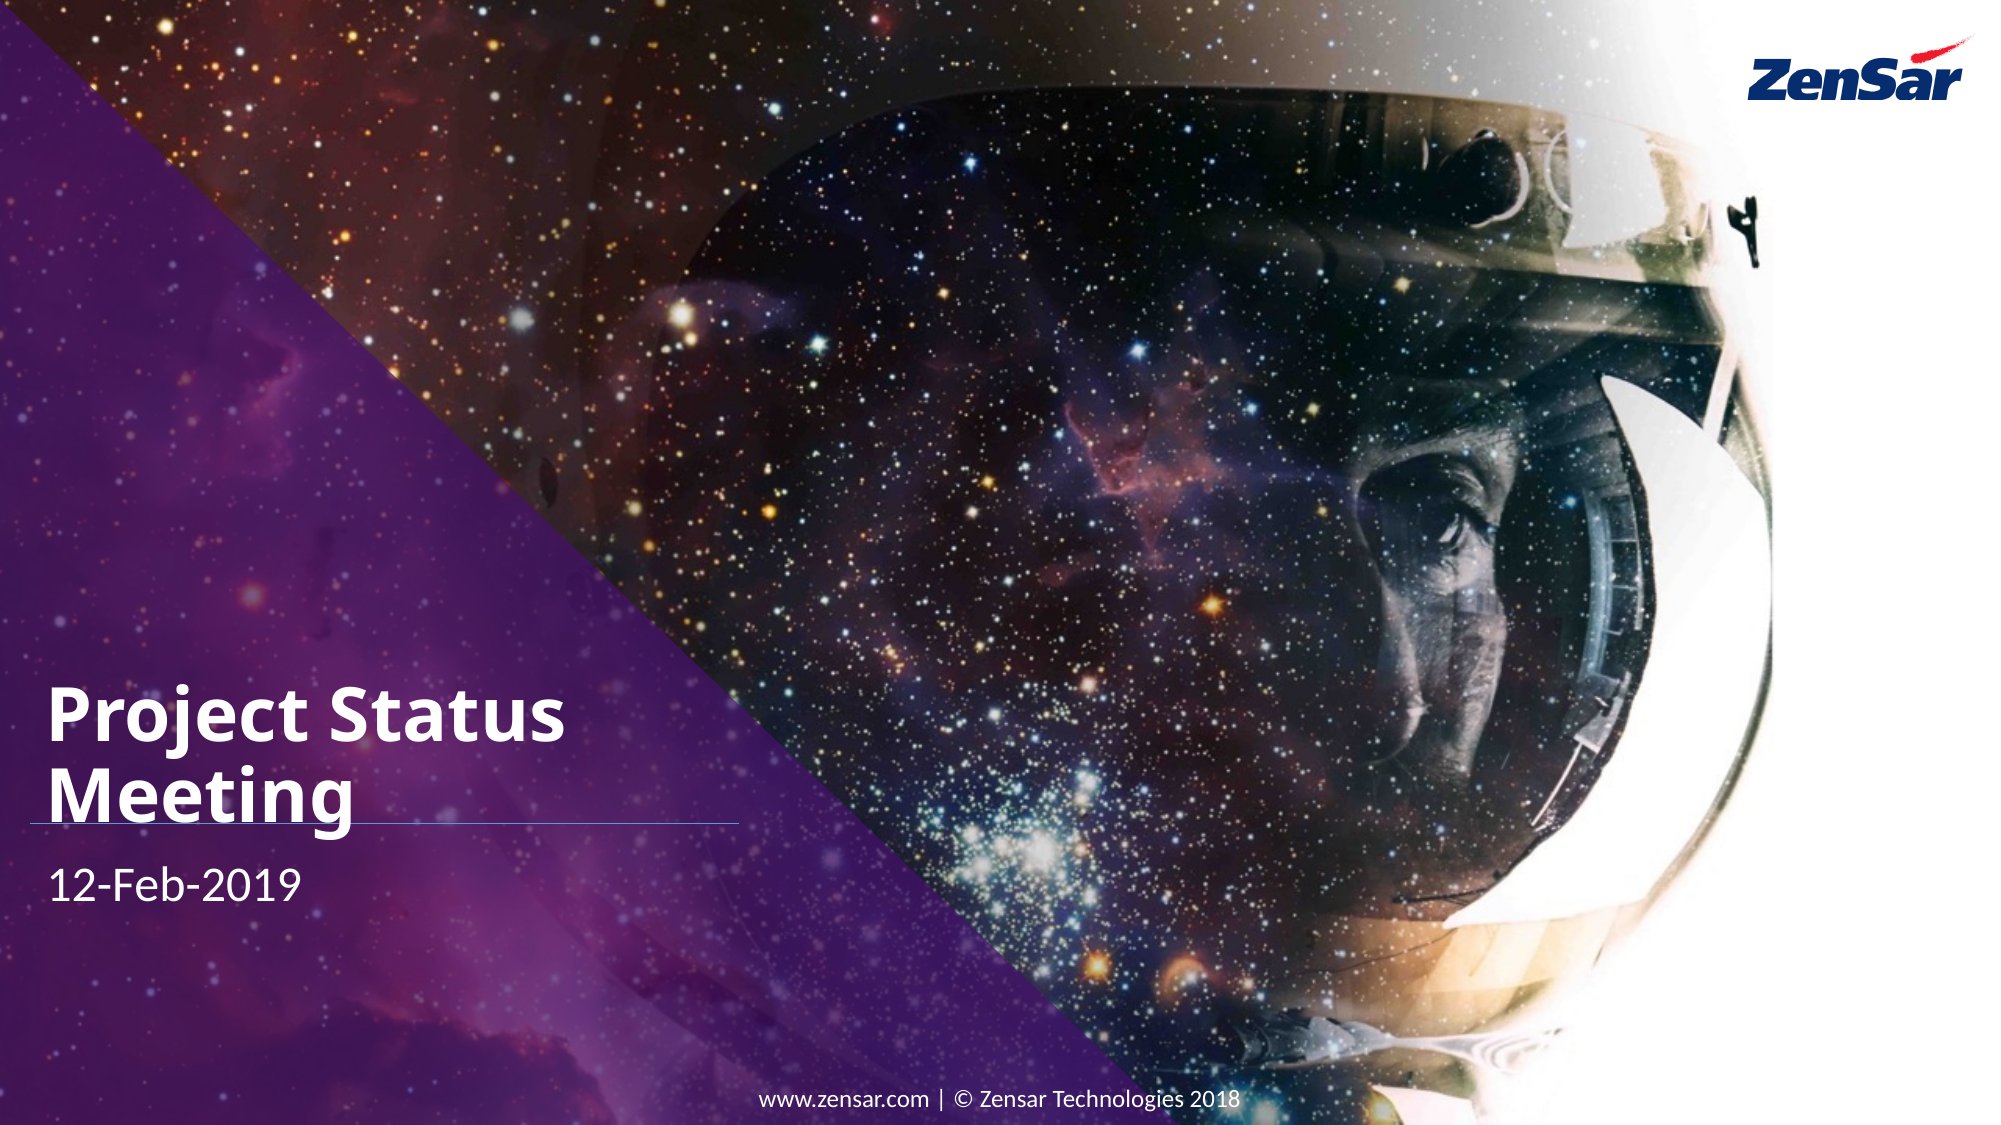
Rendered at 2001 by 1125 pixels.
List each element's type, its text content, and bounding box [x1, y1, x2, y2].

list 12-Feb-2019 [31, 850, 322, 954]
footer www.zensar.com | © Zensar Technologies 2018 [662, 1067, 1338, 1125]
title Project Status Meeting [30, 692, 874, 824]
picture [2, 0, 1774, 1125]
